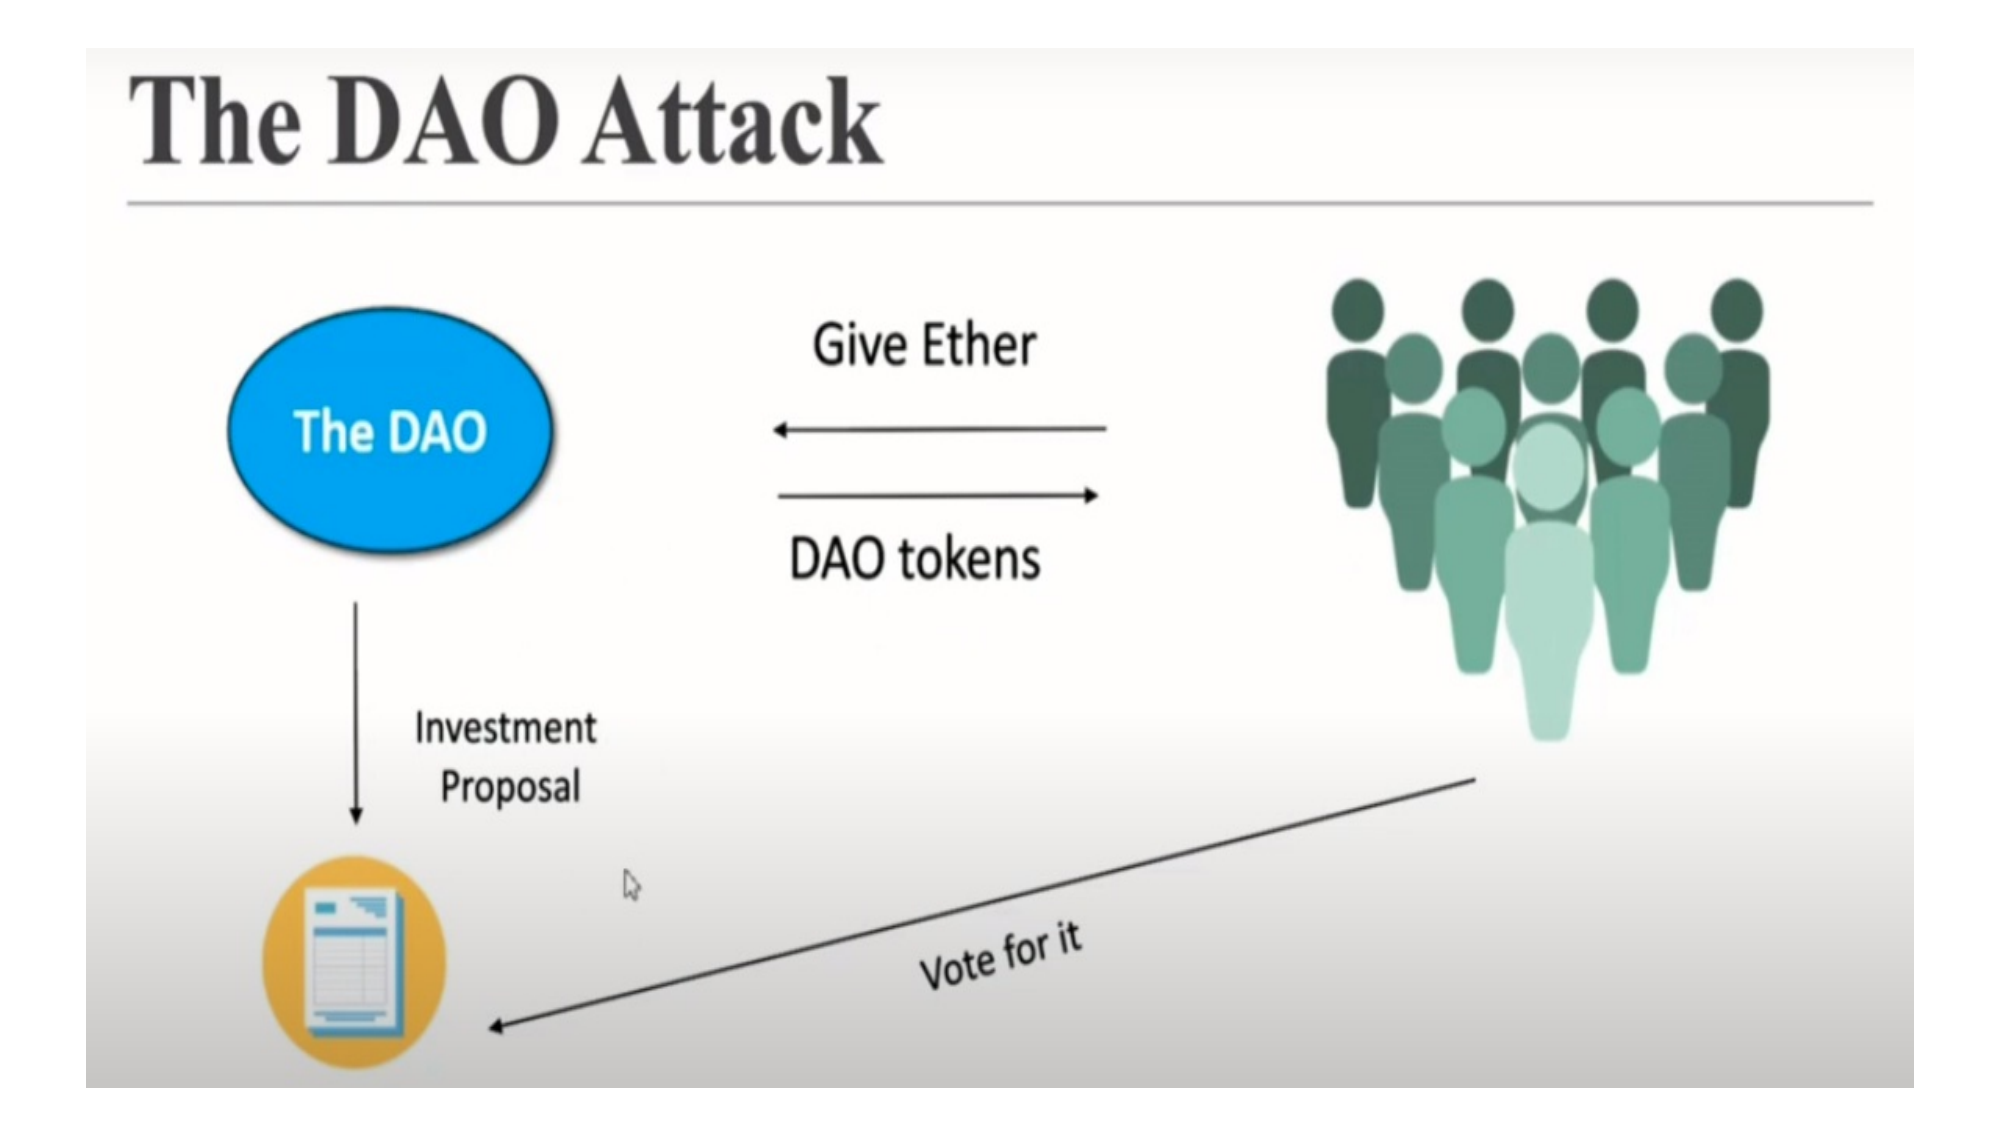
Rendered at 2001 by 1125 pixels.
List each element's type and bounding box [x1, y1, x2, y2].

picture [86, 48, 1914, 1089]
